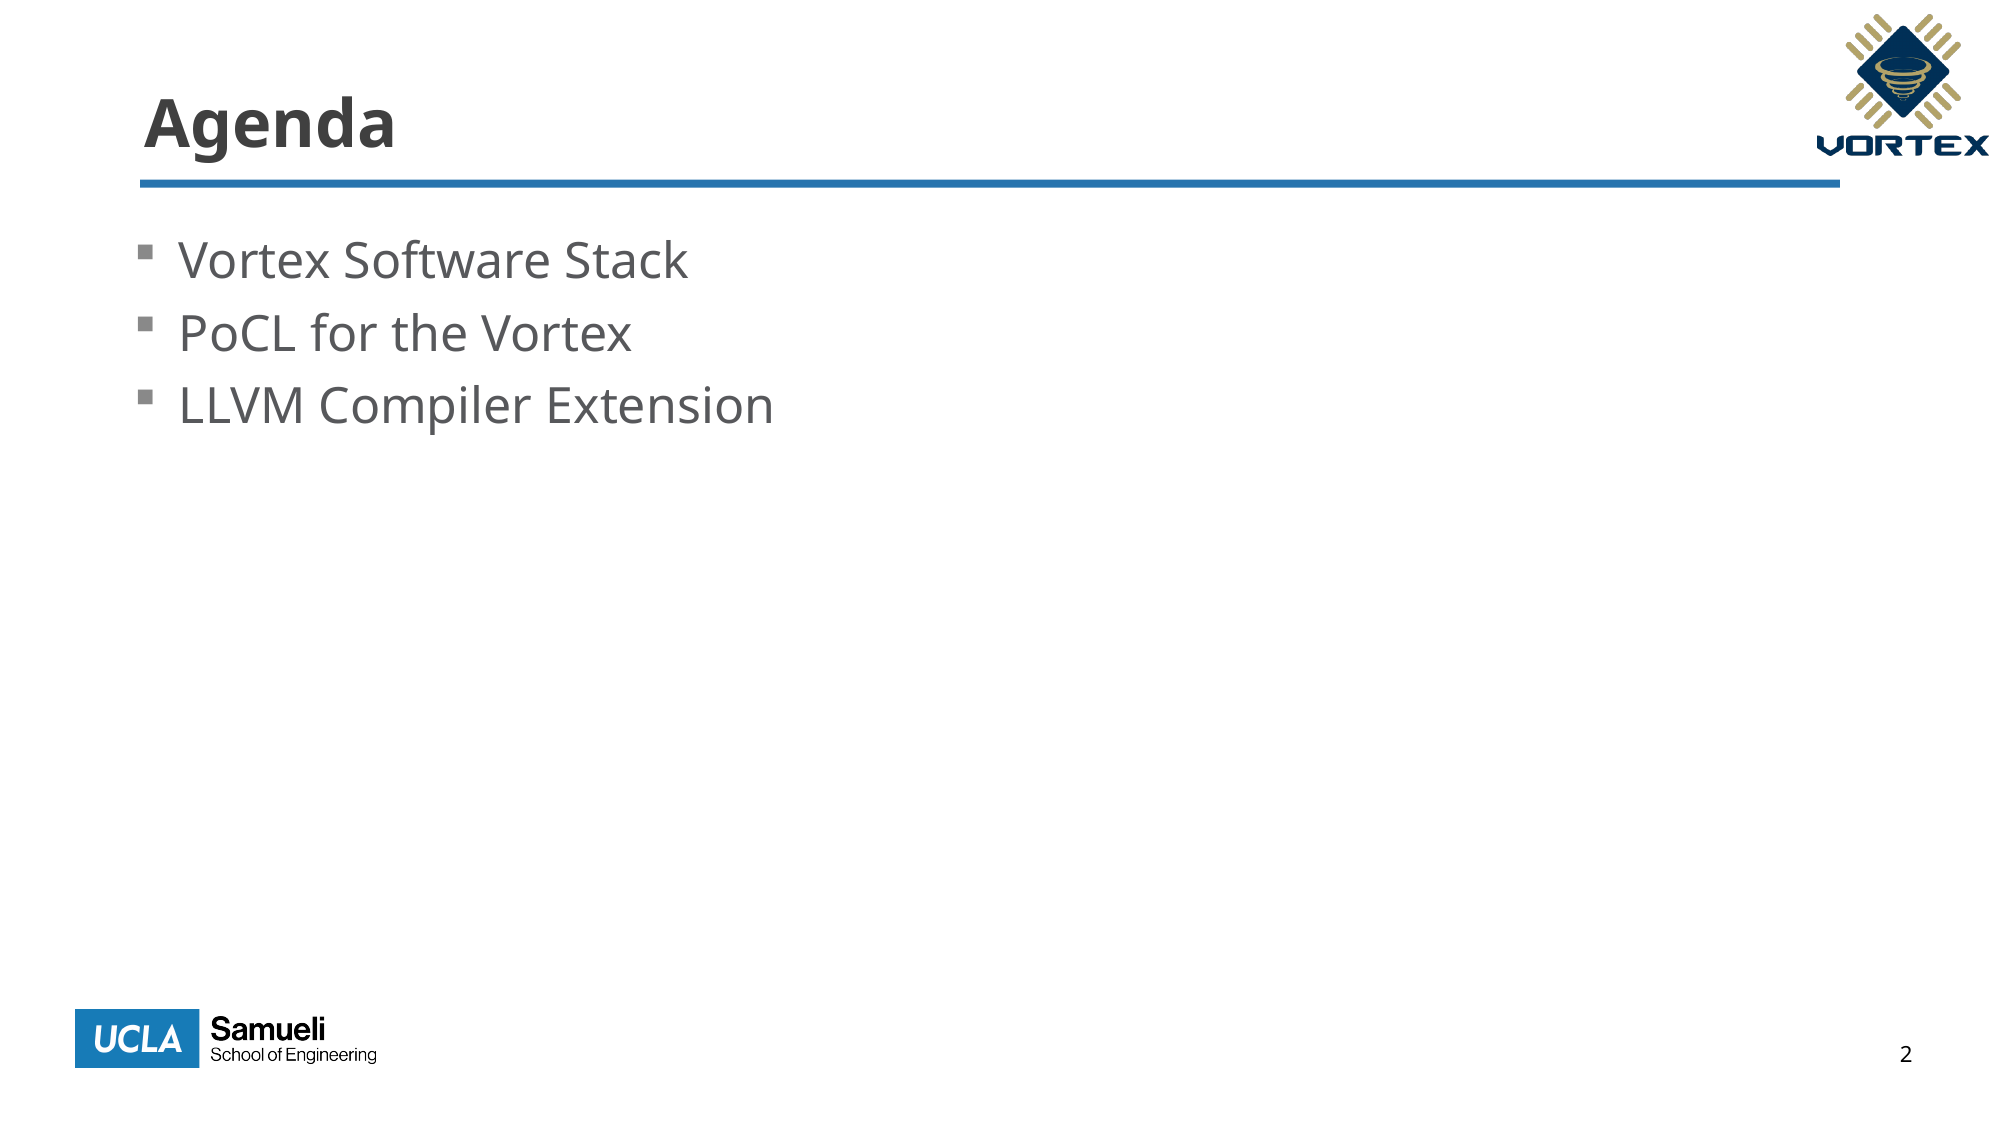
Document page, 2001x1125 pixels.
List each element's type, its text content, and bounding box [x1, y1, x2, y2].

text_box Vortex Software Stack PoCL for the Vortex LLVM Compiler Extension [119, 221, 1970, 1011]
picture [75, 1009, 376, 1068]
picture [1816, 0, 1989, 171]
slide_number 2 [1899, 1040, 2000, 1110]
text_box Agenda [129, 30, 1816, 169]
